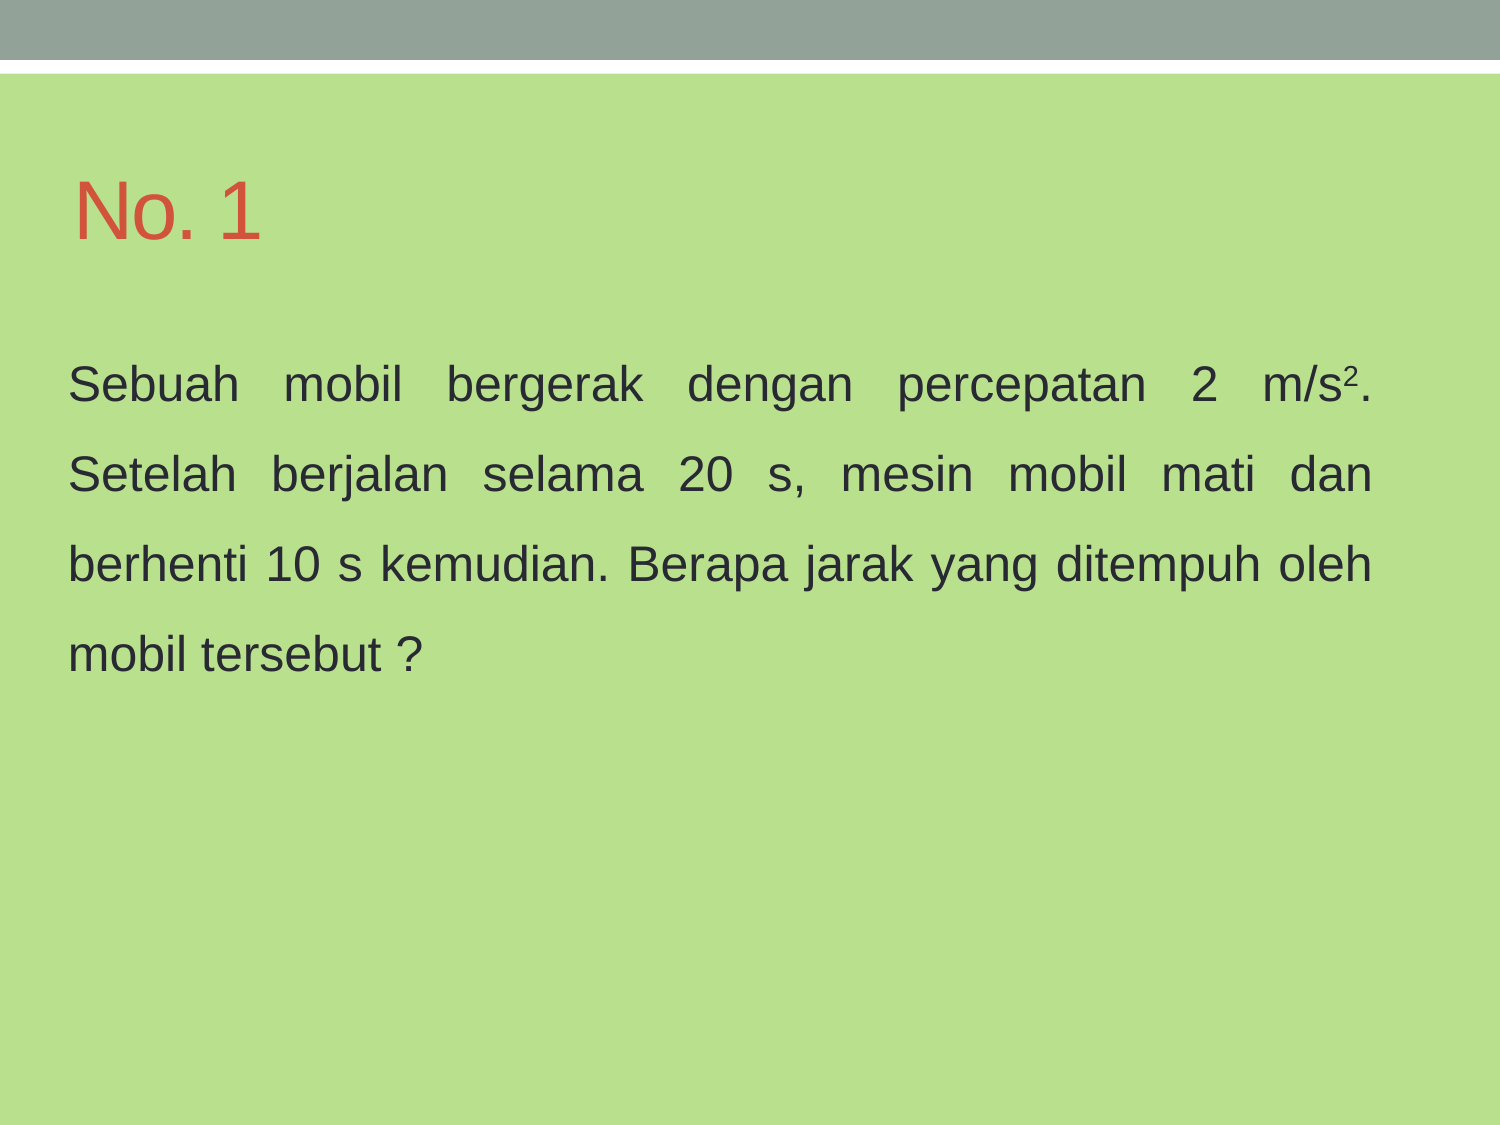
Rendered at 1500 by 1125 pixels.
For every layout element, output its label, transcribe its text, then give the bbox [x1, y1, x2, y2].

title No. 1 [58, 125, 1409, 288]
text_box Sebuah mobil bergerak dengan percepatan 2 m/s2. Setelah berjalan selama 20 s, mesin mobil mati dan berhenti 10 s kemudian. Berapa jarak yang ditempuh oleh mobil tersebut ? [53, 314, 1388, 735]
